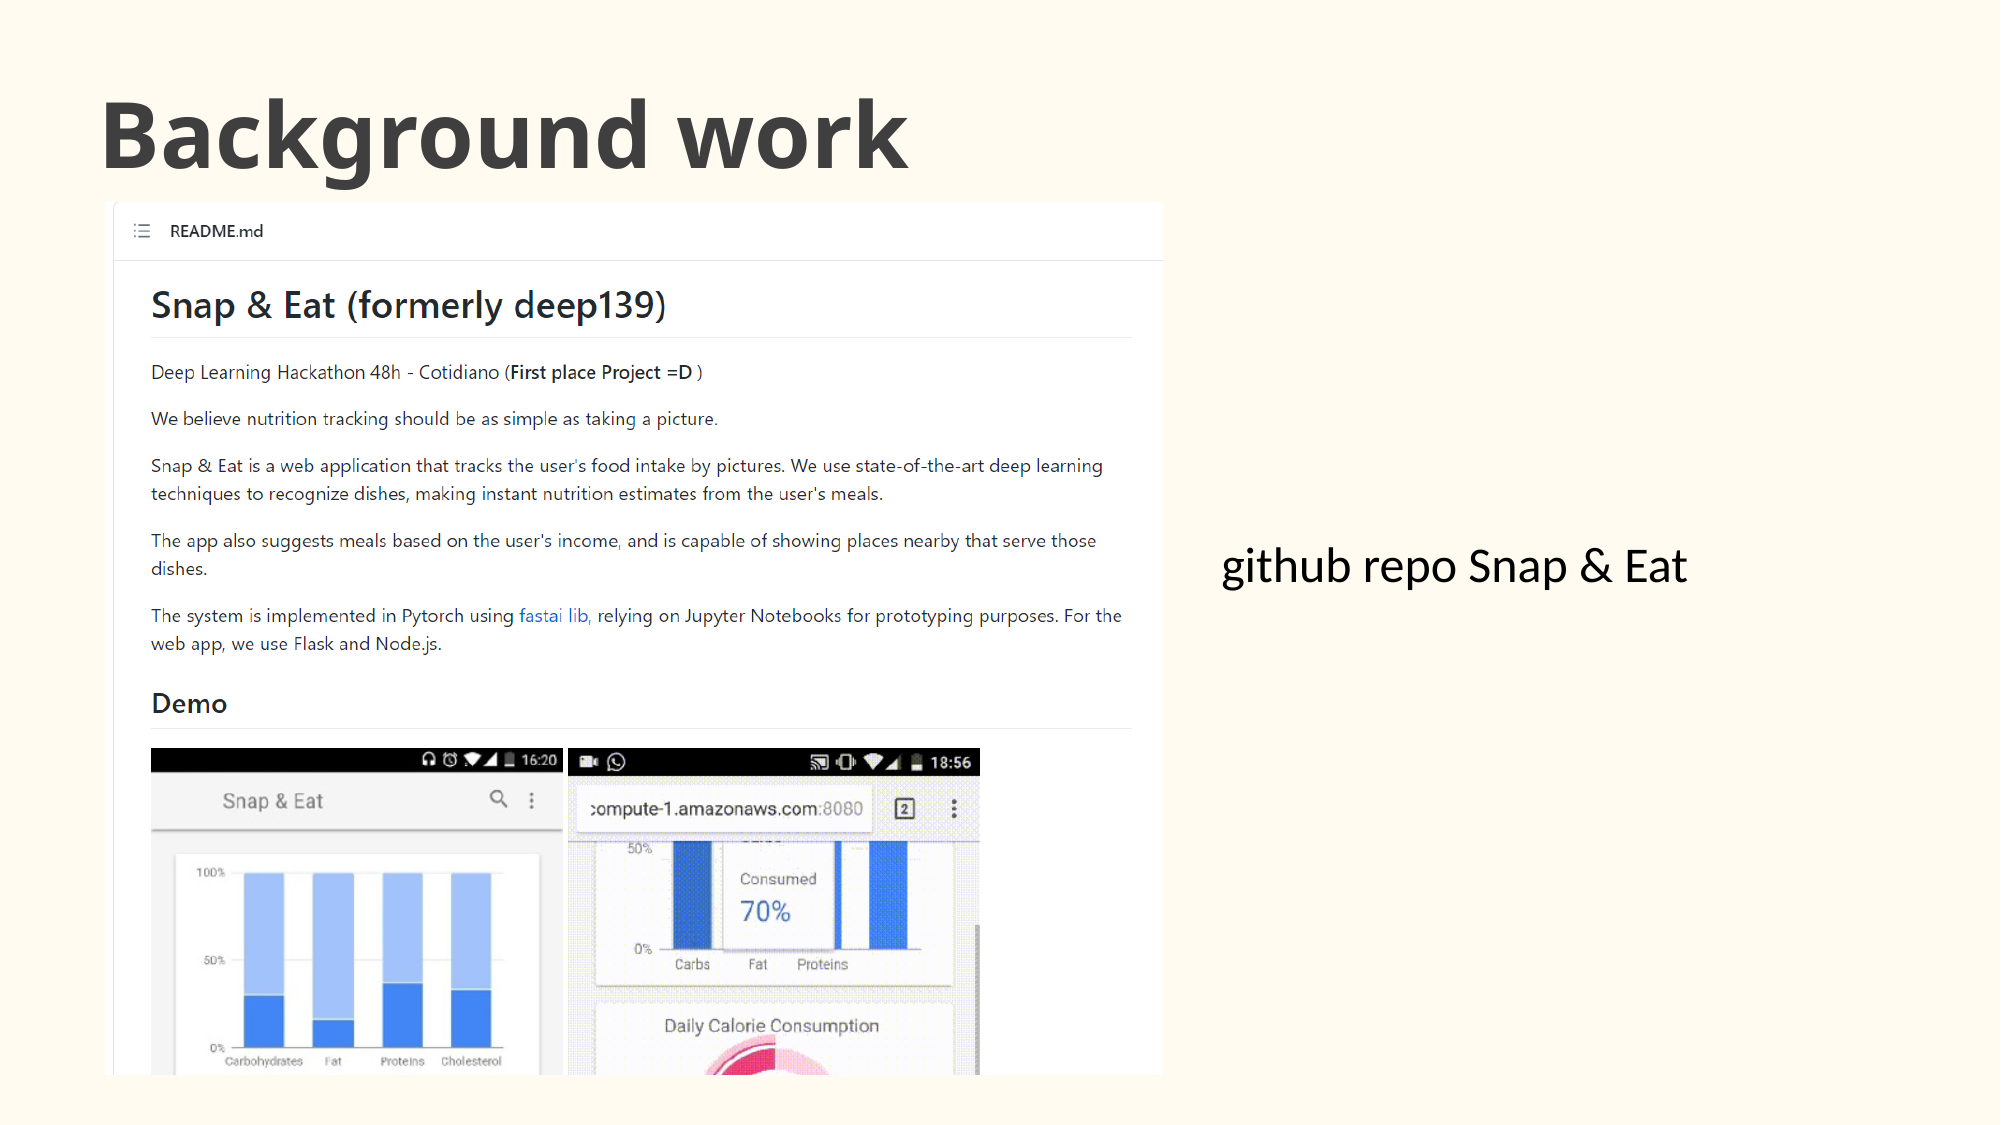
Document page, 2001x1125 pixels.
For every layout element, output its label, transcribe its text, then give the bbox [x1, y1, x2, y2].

picture [105, 202, 1164, 1076]
text_box Background work [83, 61, 950, 202]
text_box github repo Snap & Eat [1206, 516, 1910, 607]
